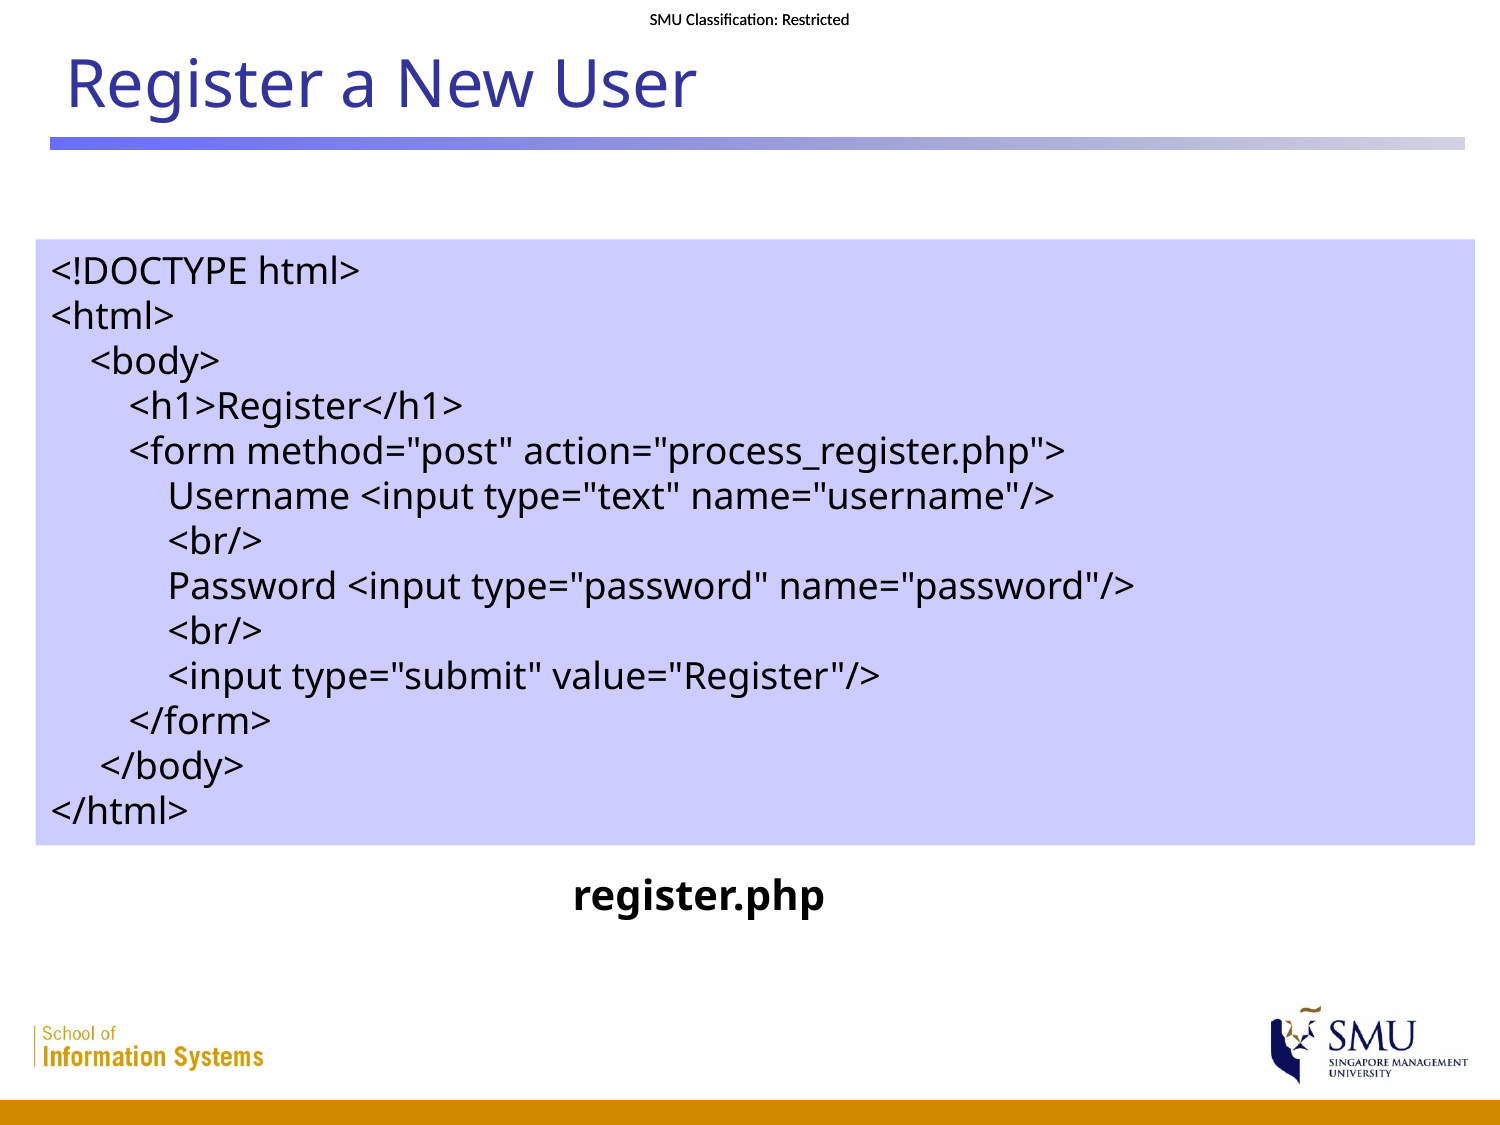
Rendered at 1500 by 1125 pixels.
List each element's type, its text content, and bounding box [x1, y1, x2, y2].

slide_number 31 [1262, 1072, 1475, 1123]
text_box register.php [557, 861, 953, 927]
text_box <!DOCTYPE html> <html> <body> <h1>Register</h1> <form method="post" action="process_register.php"> Username <input type="text" name="username"/> <br/> Password <input type="password" name="password"/> <br/> <input type="submit" value="Register"/> </form> </body> </html> [35, 239, 1475, 846]
title Register a New User [50, 24, 1463, 138]
picture [1267, 999, 1471, 1072]
picture [27, 1012, 267, 1073]
